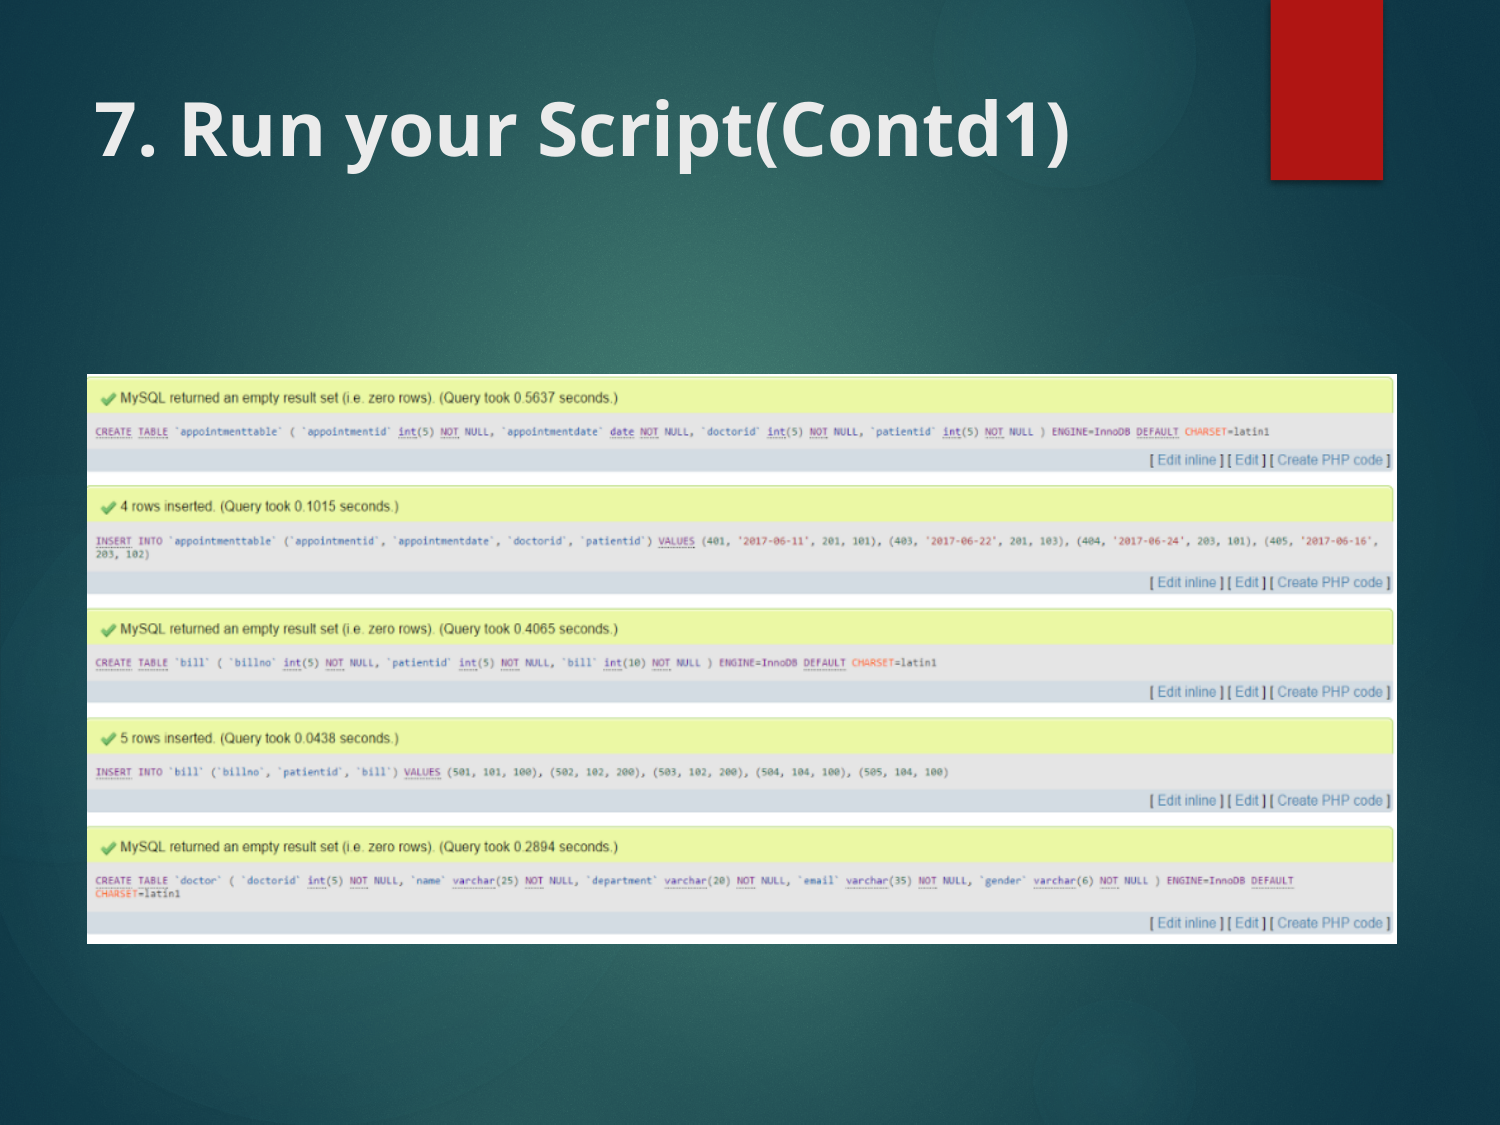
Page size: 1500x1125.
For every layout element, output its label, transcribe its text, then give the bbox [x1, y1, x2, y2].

picture [87, 374, 1397, 944]
title 7. Run your Script(Contd1) [79, 74, 1237, 304]
